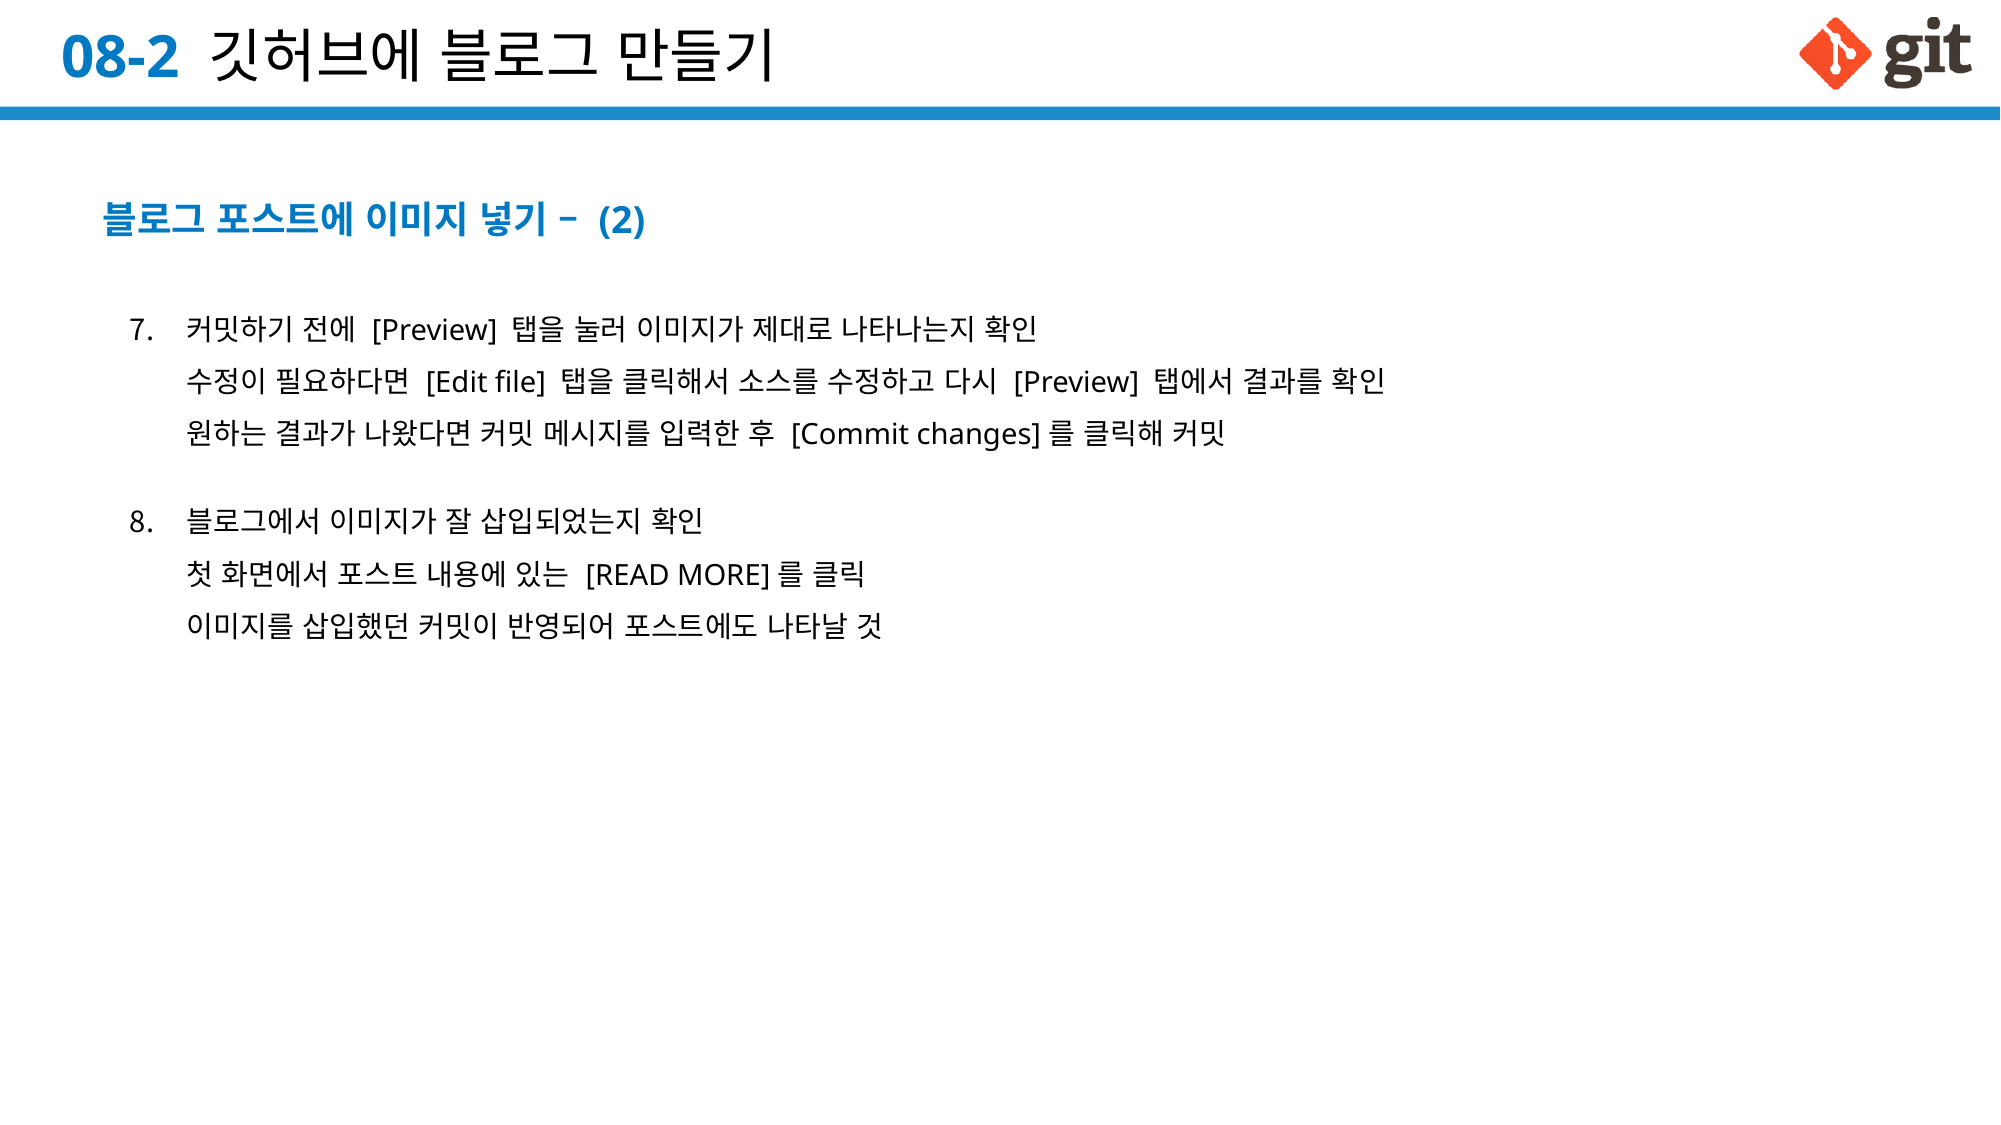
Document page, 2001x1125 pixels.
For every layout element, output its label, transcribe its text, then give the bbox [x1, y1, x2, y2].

title 08-2 깃허브에 블로그 만들기 [46, 13, 1772, 104]
text_box 커밋하기 전에 [Preview] 탭을 눌러 이미지가 제대로 나타나는지 확인 수정이 필요하다면 [Edit file] 탭을 클릭해서 소스를 수정하고 다시 [Preview] 탭에서 결과를 확인 원하는 결과가 나왔다면 커밋 메시지를 입력한 후 [Commit changes]를 클릭해 커밋 블로그에서 이미지가 잘 삽입되었는지 확인 첫 화면에서 포스트 내용에 있는 [READ MORE]를 클릭 이미지를 삽입했던 커밋이 반영되어 포스트에도 나타날 것 [115, 286, 1841, 651]
picture [1799, 17, 1972, 90]
text_box 블로그 포스트에 이미지 넣기 – (2) [88, 188, 825, 249]
